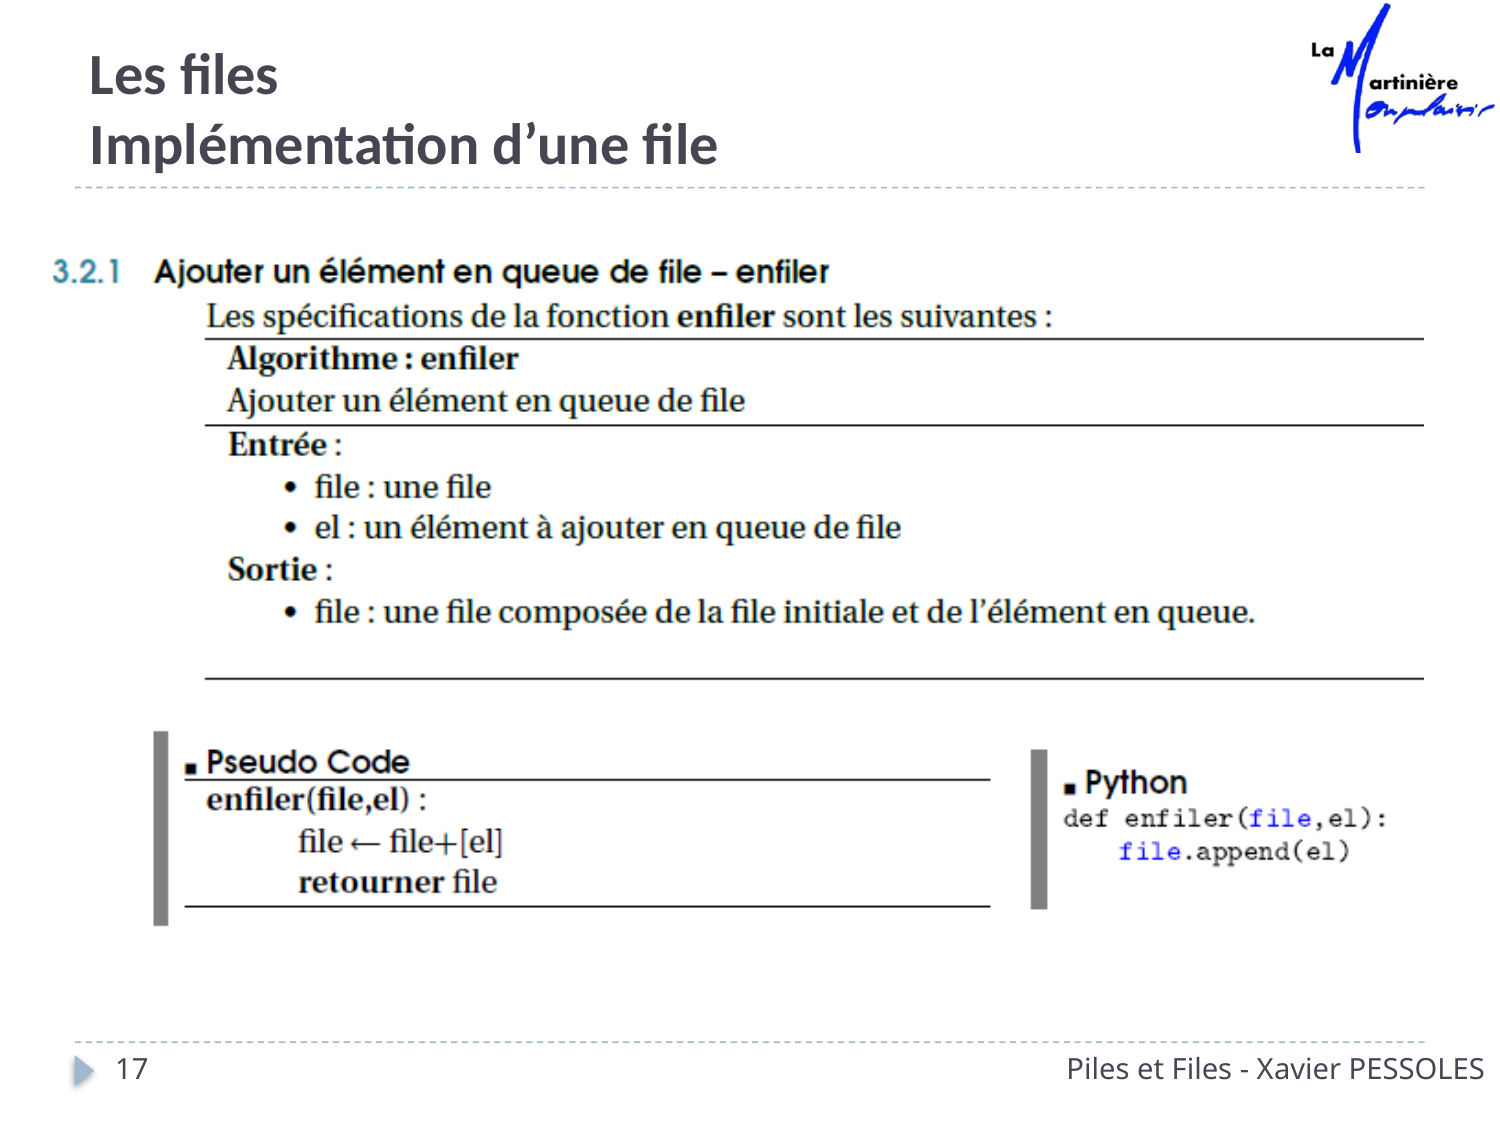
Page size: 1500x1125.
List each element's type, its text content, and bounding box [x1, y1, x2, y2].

title Les files Implémentation d’une file [75, 24, 1223, 188]
picture [1310, 3, 1495, 153]
slide_number 17 [100, 1042, 426, 1103]
footer Piles et Files - Xavier PESSOLES [426, 1042, 1500, 1103]
picture [52, 243, 1424, 941]
